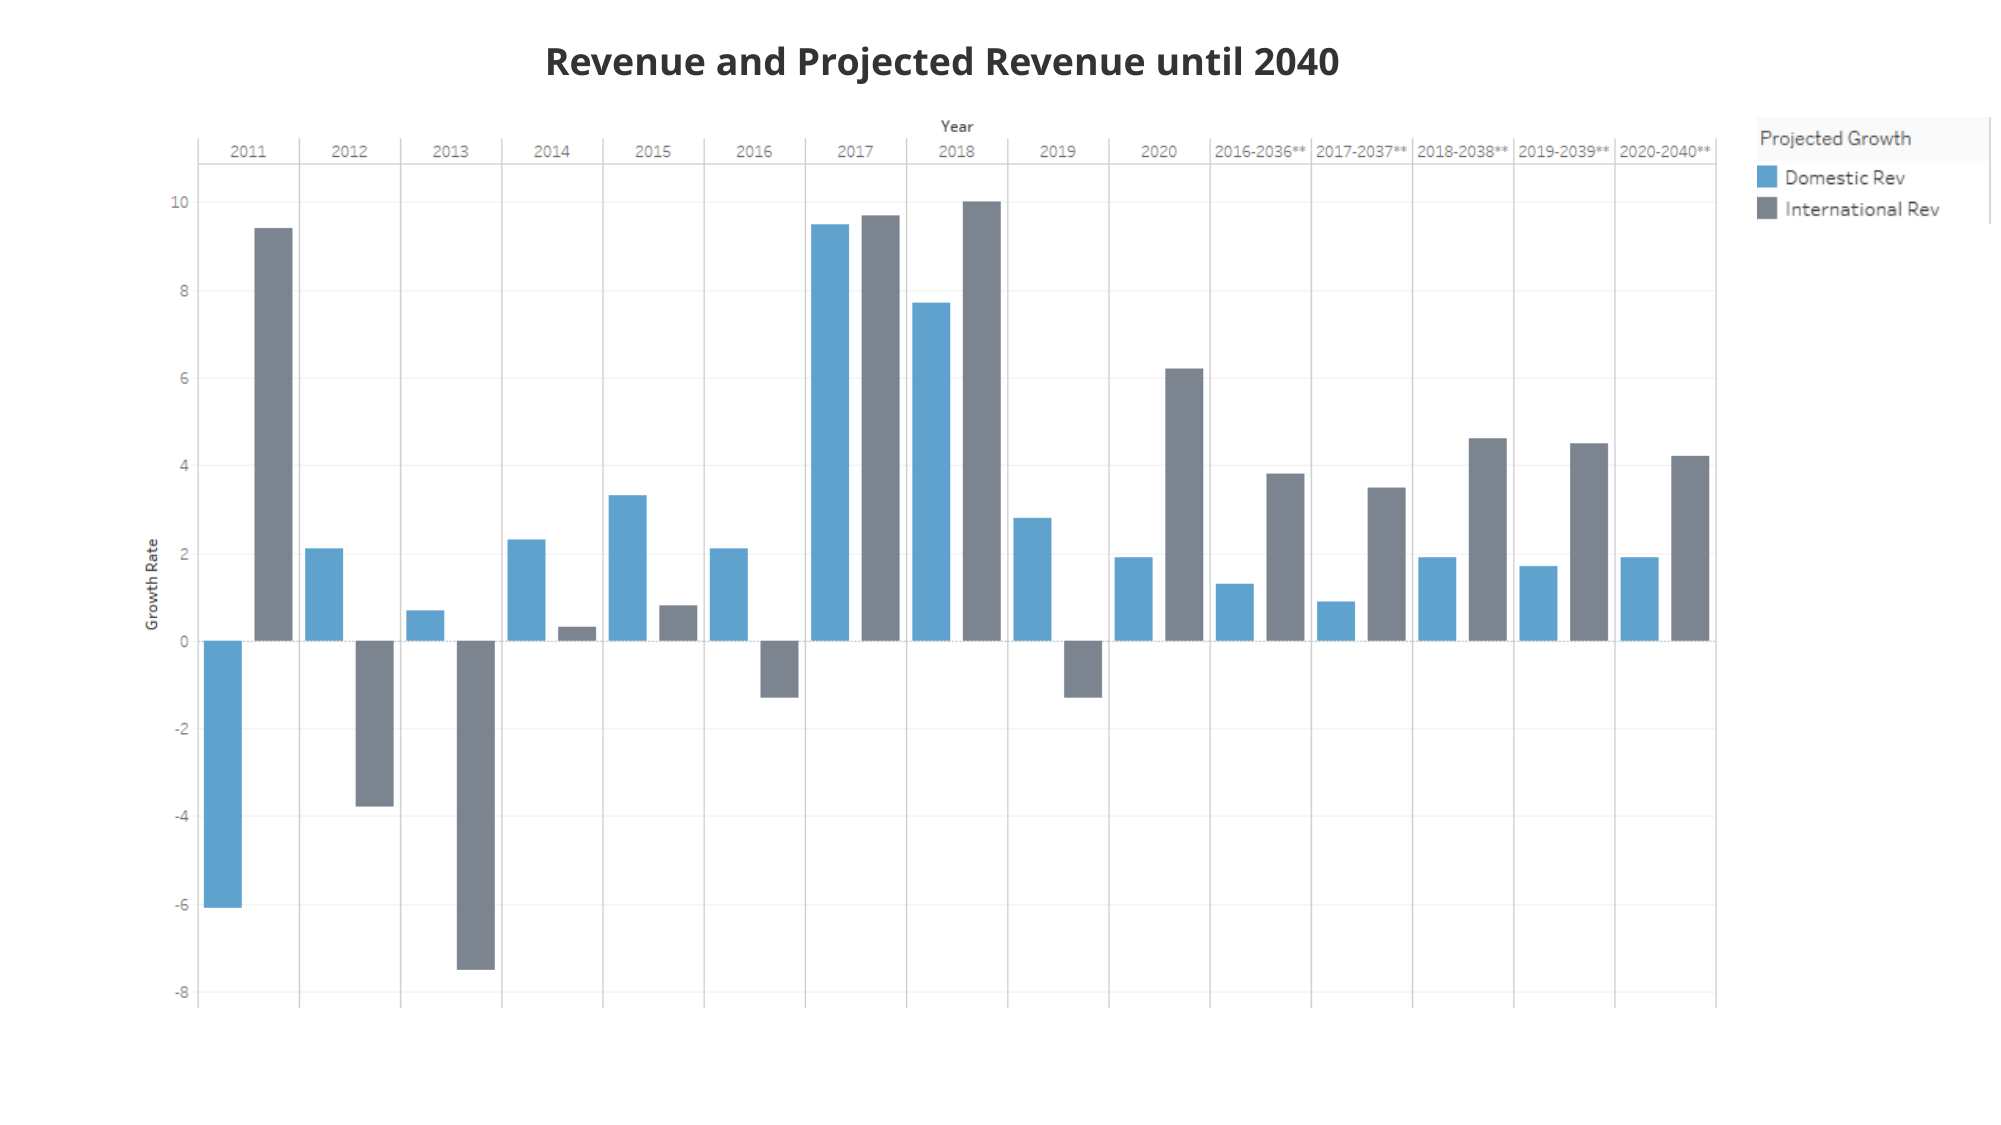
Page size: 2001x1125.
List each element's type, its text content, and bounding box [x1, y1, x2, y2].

text_box Revenue and Projected Revenue until 2040 [530, 35, 1385, 118]
picture [137, 118, 1722, 1008]
picture [1757, 117, 1991, 225]
